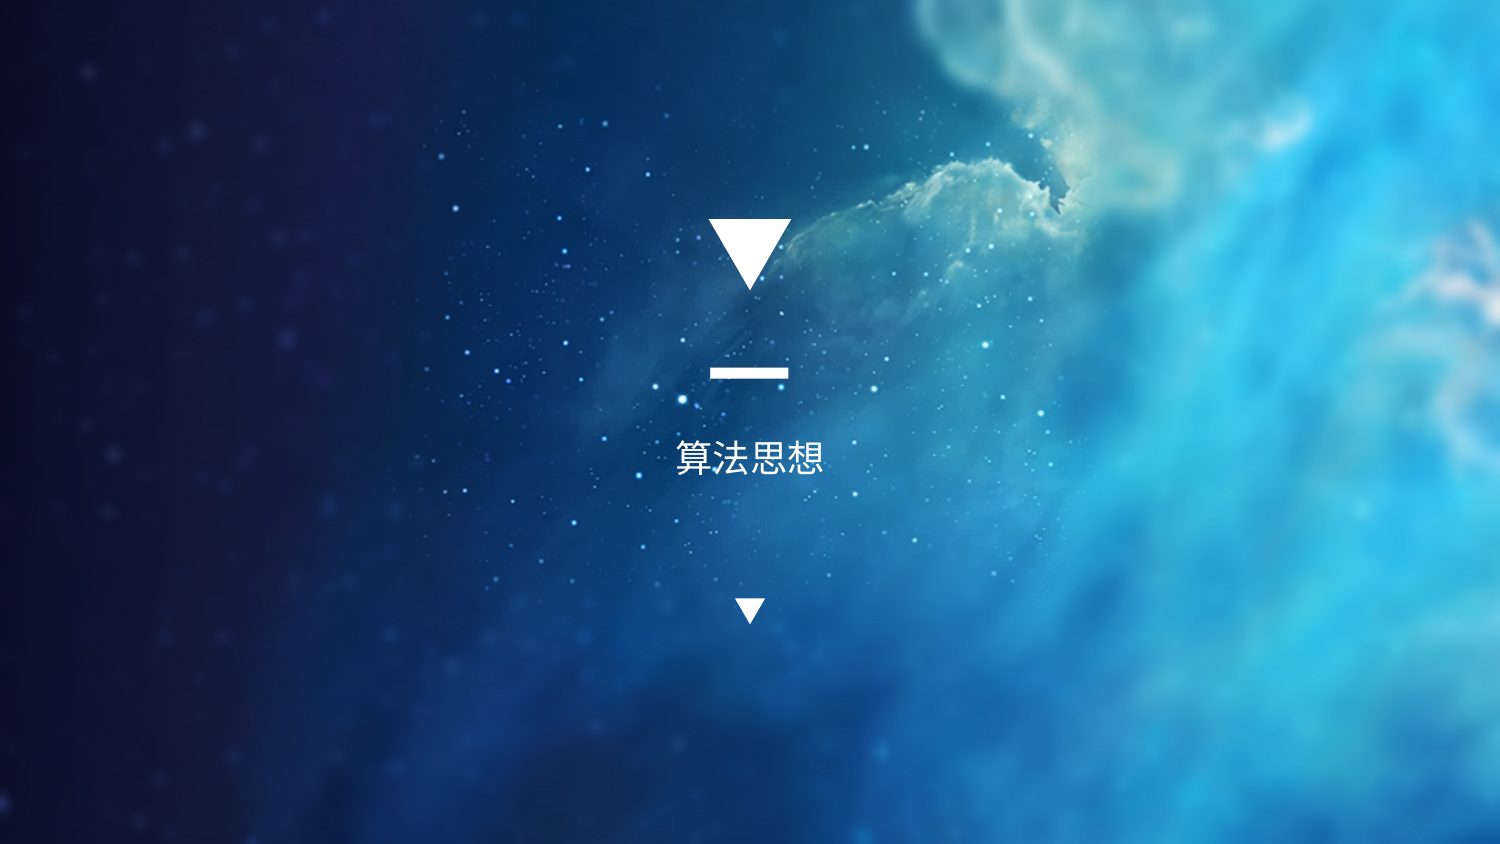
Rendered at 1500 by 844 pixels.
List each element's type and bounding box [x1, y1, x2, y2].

text_box [502, 219, 998, 625]
picture [0, 0, 1500, 844]
